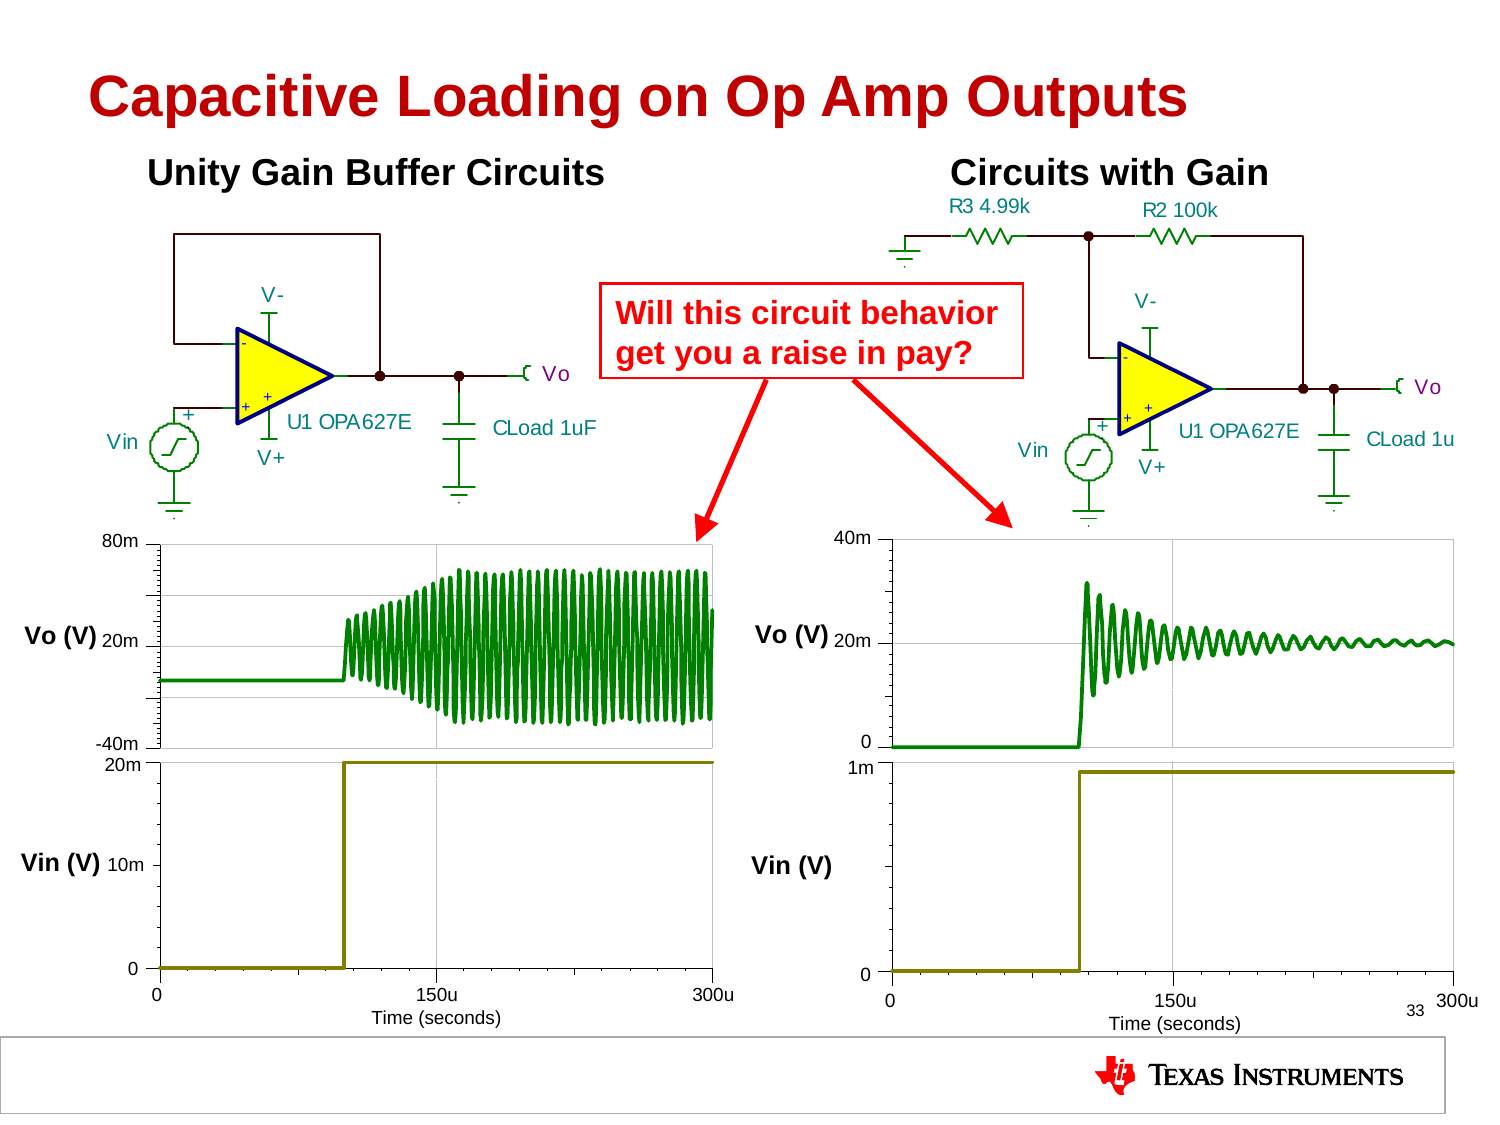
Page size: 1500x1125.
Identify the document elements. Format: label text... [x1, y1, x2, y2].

text_box [695, 379, 767, 523]
picture [66, 193, 636, 525]
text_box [843, 148, 1500, 573]
picture [1095, 1056, 1403, 1095]
text_box Unity Gain Buffer Circuits Circuits with Gain [132, 140, 1433, 201]
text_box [749, 522, 1495, 1039]
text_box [18, 525, 754, 1032]
text_box Capacitive Loading on Op Amp Outputs [73, 50, 1465, 132]
text_box Will this circuit behavior get you a raise in pay? [640, 283, 838, 379]
